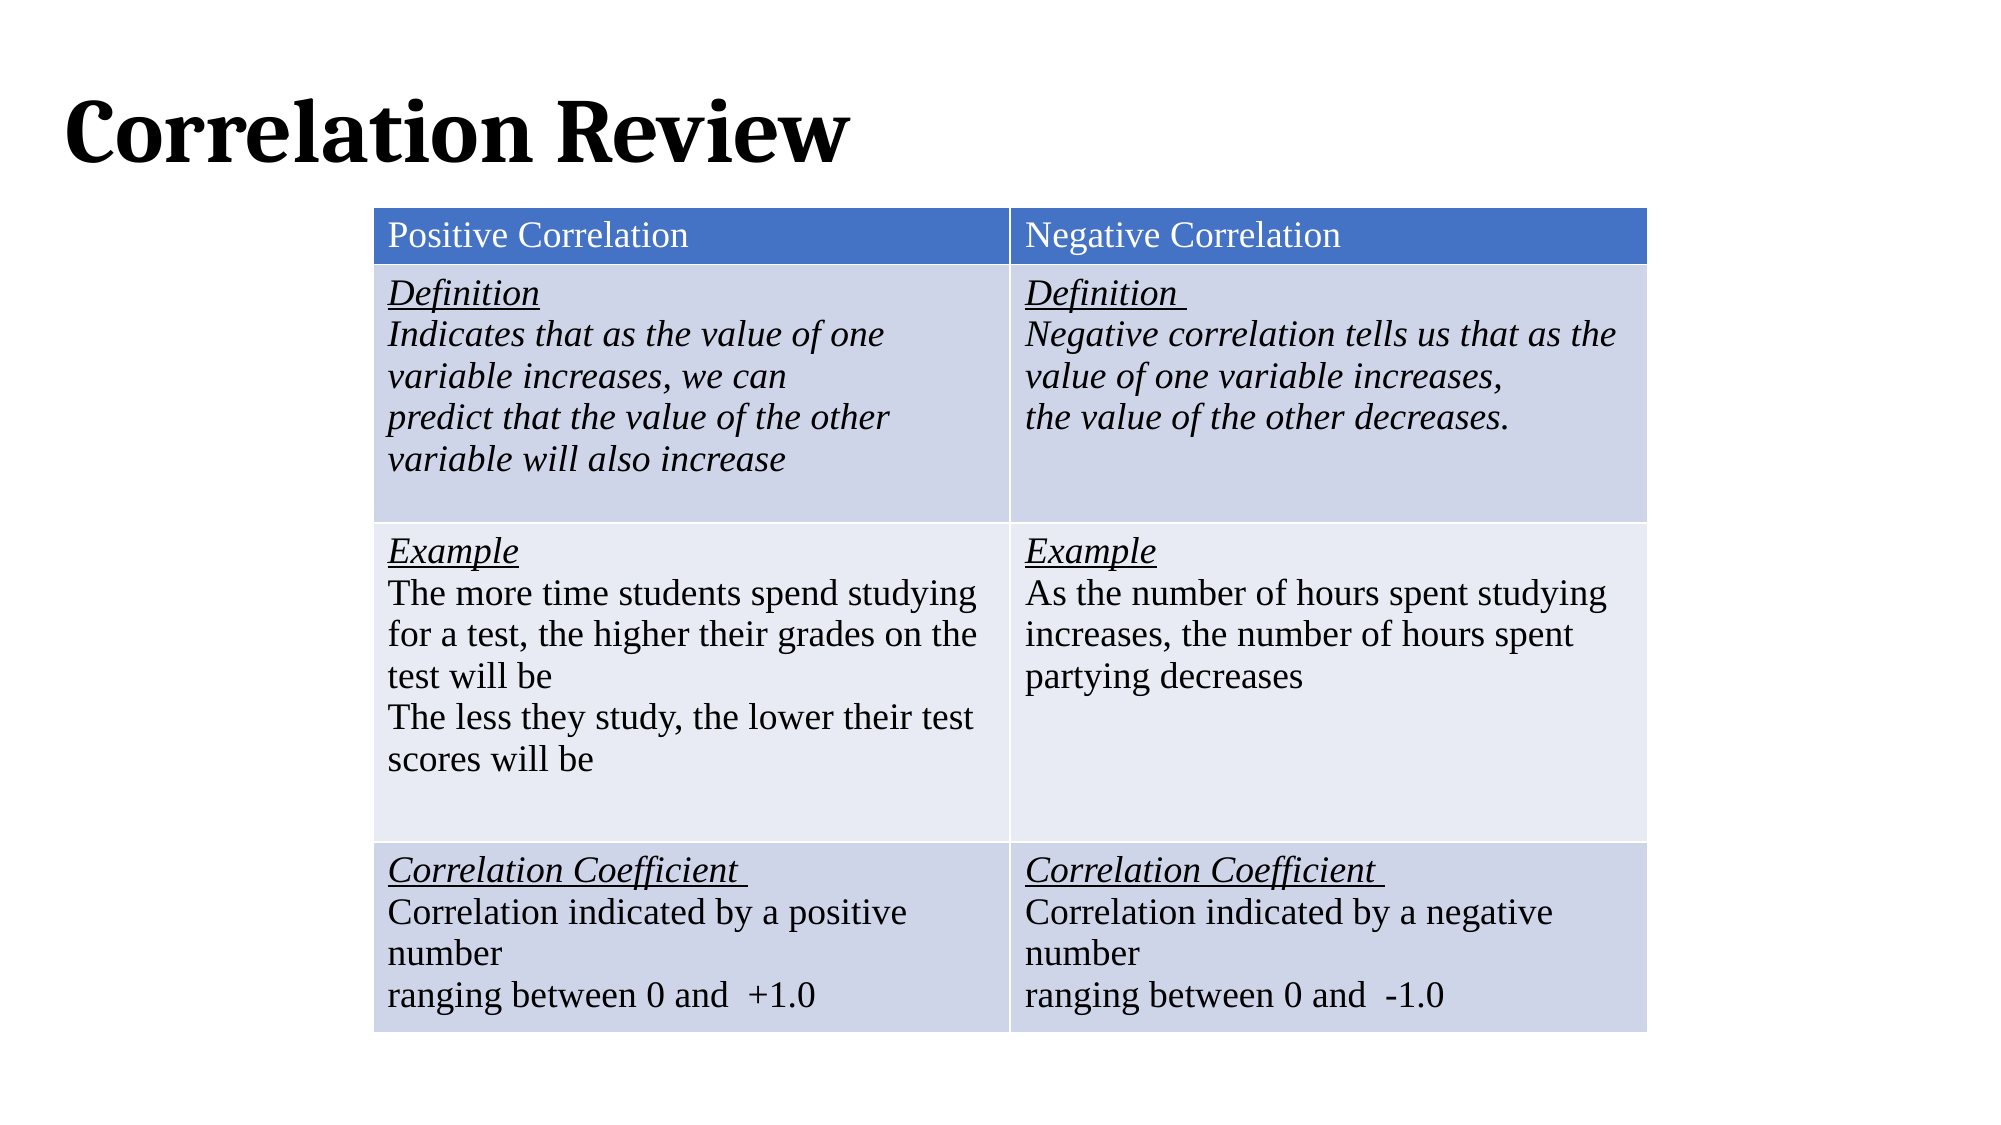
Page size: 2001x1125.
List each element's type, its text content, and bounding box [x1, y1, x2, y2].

table_header Positive Correlation [374, 208, 1009, 264]
title Correlation Review [50, 43, 1628, 221]
table_cell Correlation Coefficient Correlation indicated by a negative number ranging between 0 and -1.0 [1011, 843, 1647, 1032]
table_cell Example The more time students spend studying for a test, the higher their grades on the test will be The less they study, the lower their test scores will be [374, 524, 1009, 841]
table_cell Correlation Coefficient Correlation indicated by a positive number ranging between 0 and +1.0 [374, 843, 1009, 1032]
table_header Negative Correlation [1011, 208, 1647, 264]
table_cell Example As the number of hours spent studying increases, the number of hours spent partying decreases [1011, 524, 1647, 841]
table_cell Definition Negative correlation tells us that as the value of one variable increases, the value of the other decreases. [1011, 265, 1647, 522]
table_cell Definition Indicates that as the value of one variable increases, we can predict that the value of the other variable will also increase [374, 265, 1009, 522]
